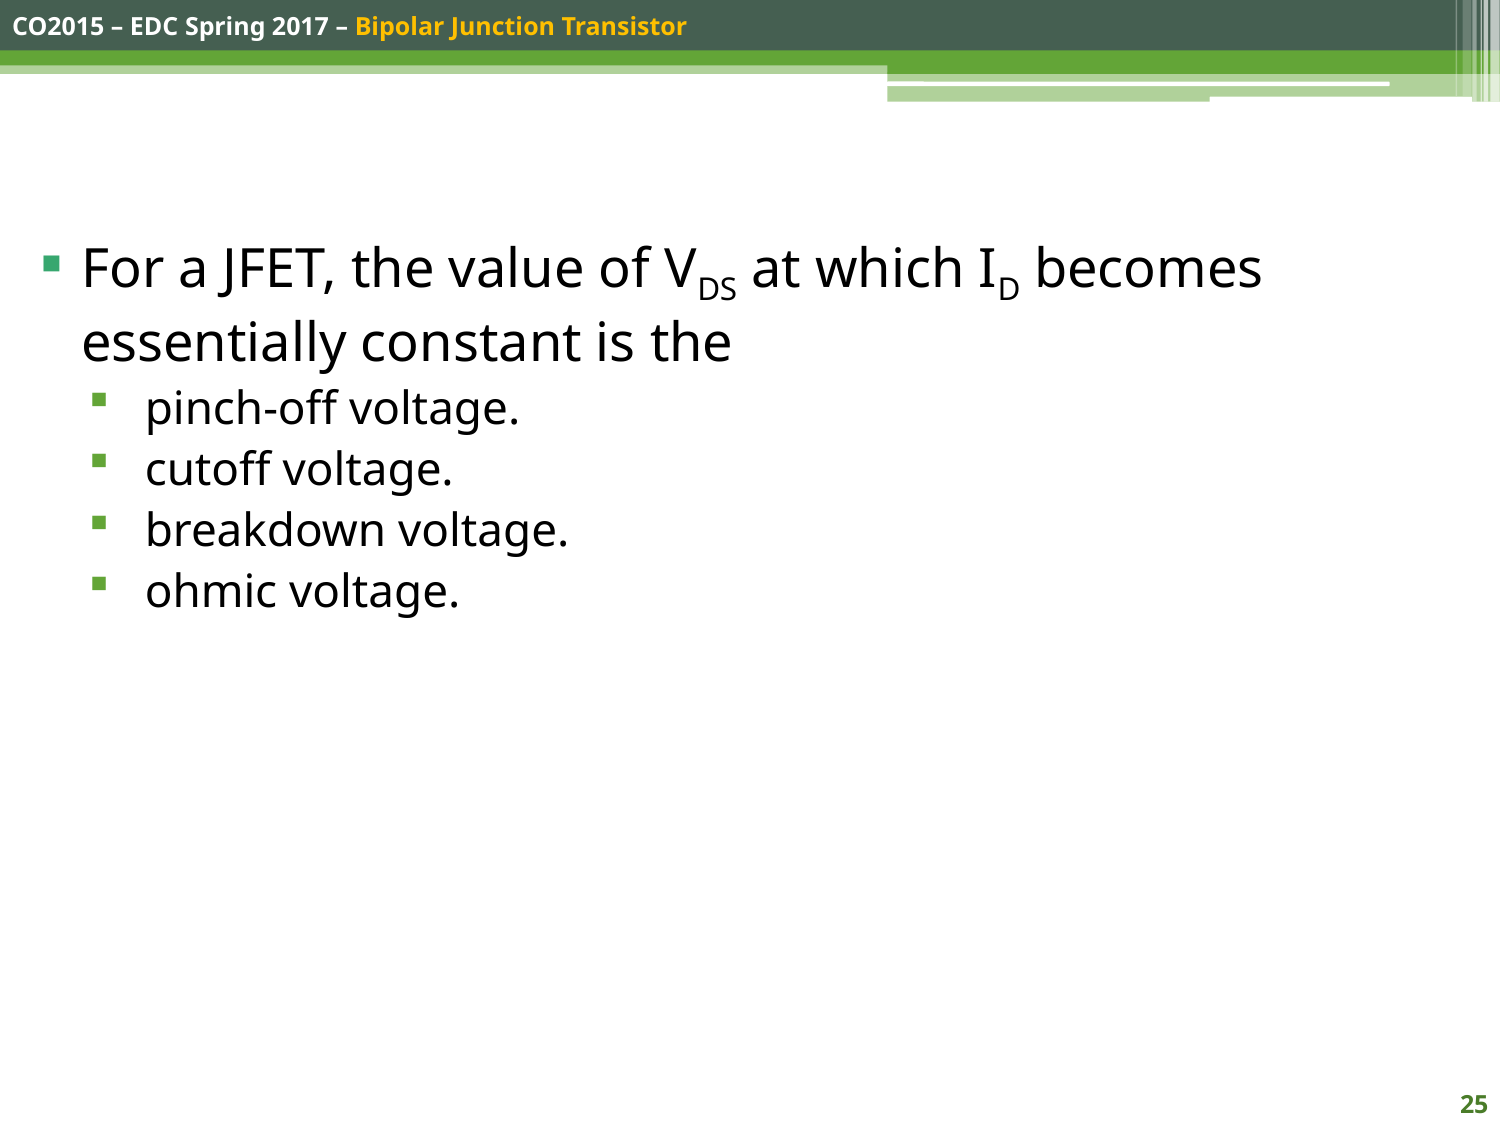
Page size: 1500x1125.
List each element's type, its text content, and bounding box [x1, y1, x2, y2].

list For a JFET, the value of VDS at which ID becomes essentially constant is the pinch-off voltage. cutoff voltage. breakdown voltage. ohmic voltage. [6, 225, 1485, 1079]
